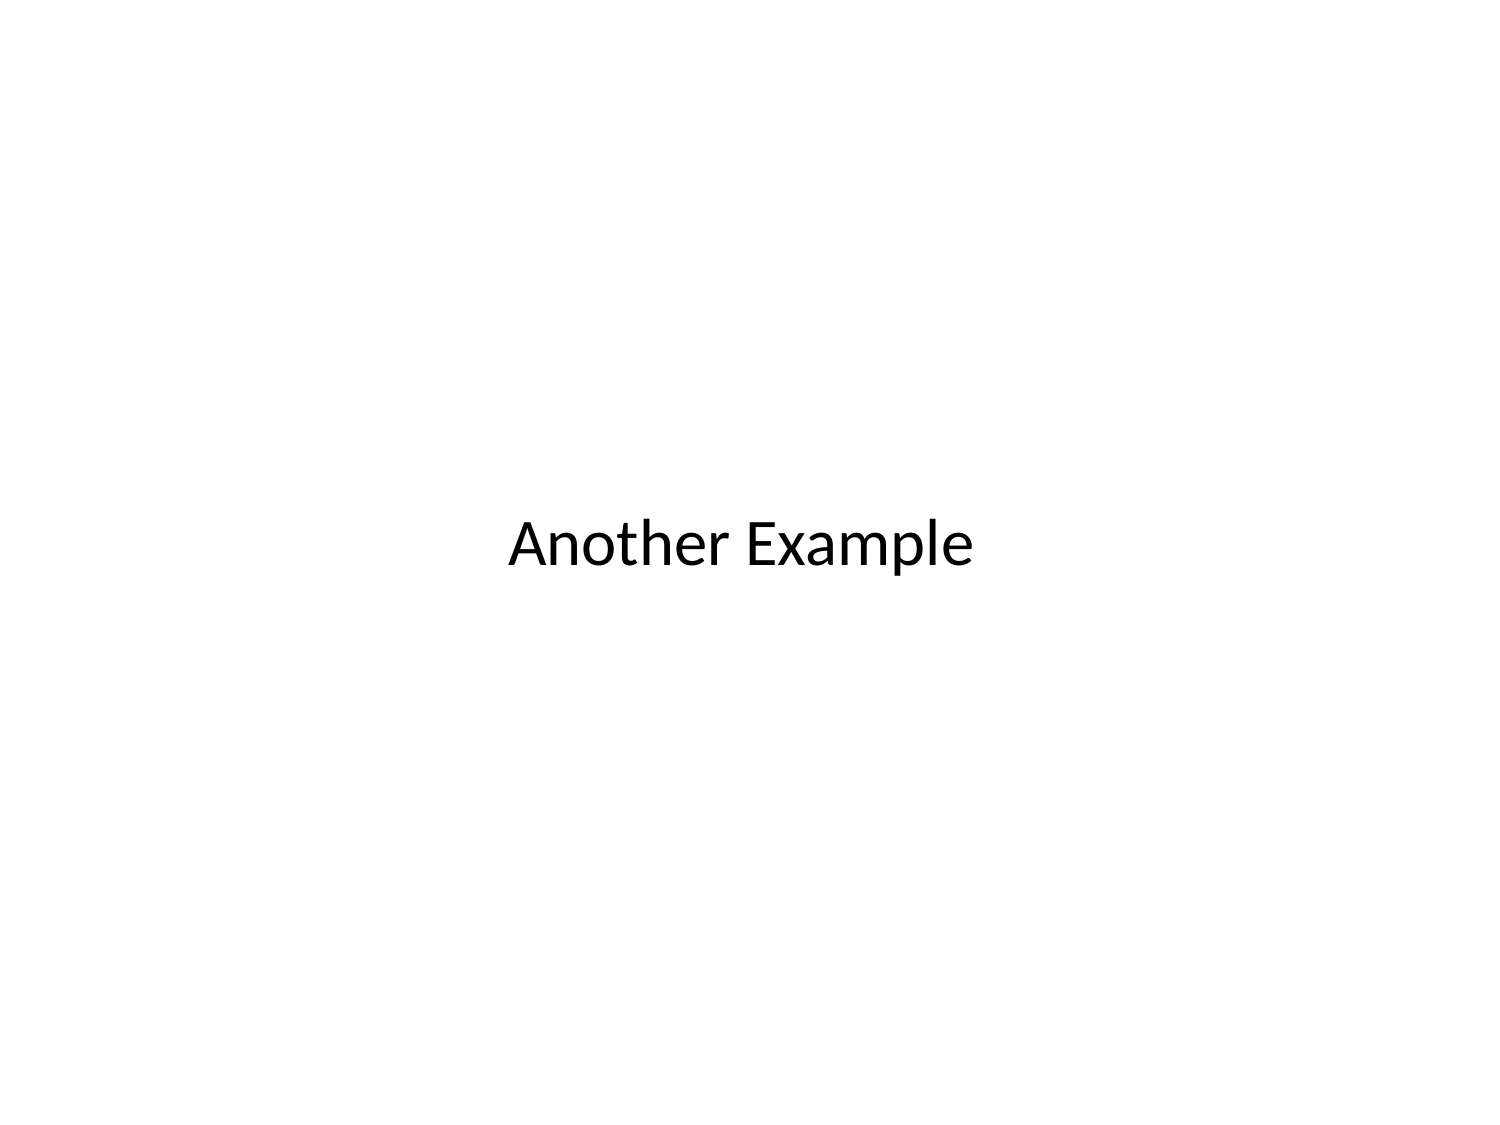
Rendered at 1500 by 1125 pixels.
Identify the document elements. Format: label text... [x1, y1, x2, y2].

text_box Another Example [120, 491, 1363, 587]
